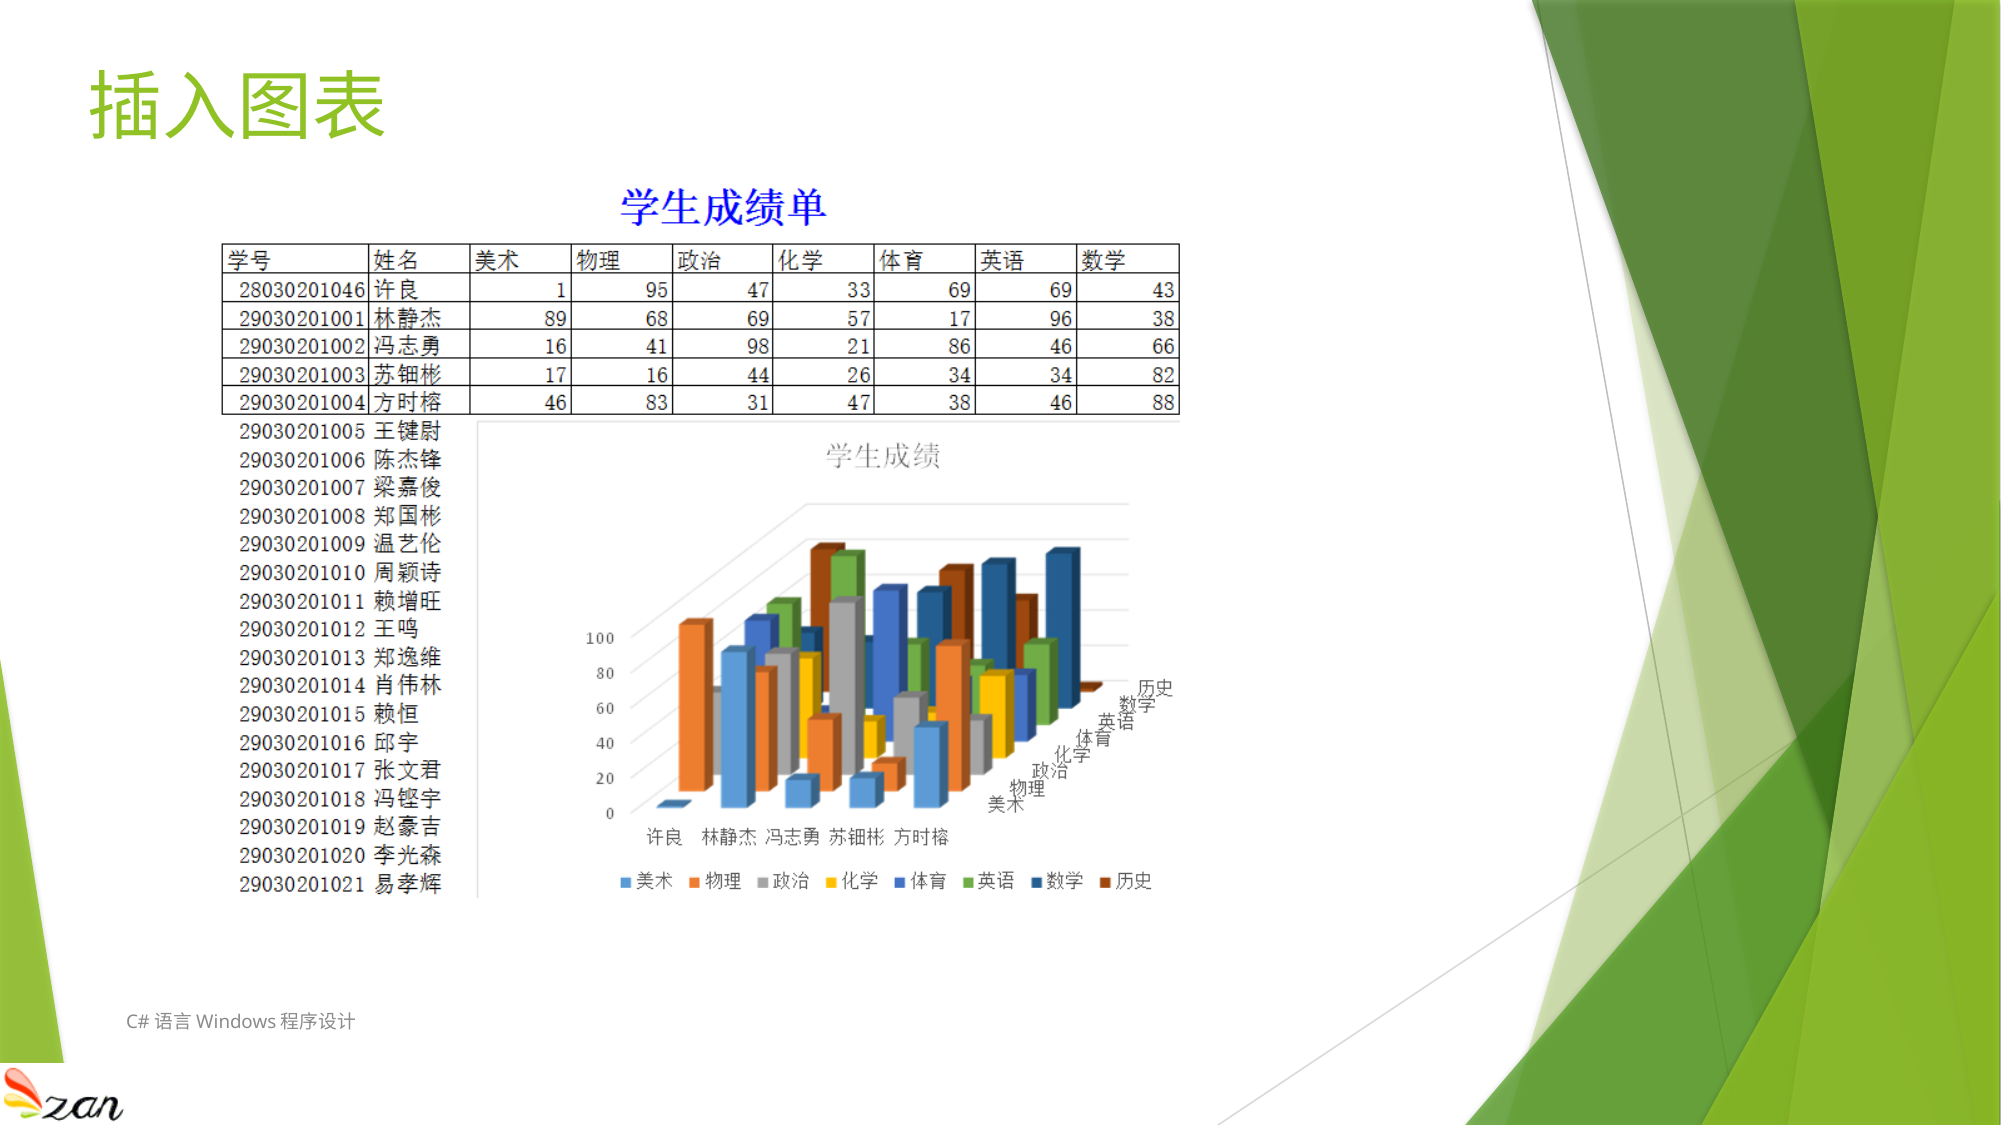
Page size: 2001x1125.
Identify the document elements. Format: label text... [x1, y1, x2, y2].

picture [0, 1063, 128, 1125]
footer C#语言Windows程序设计 [111, 991, 1145, 1051]
title 插入图表 [72, 51, 520, 165]
picture [212, 181, 1191, 899]
